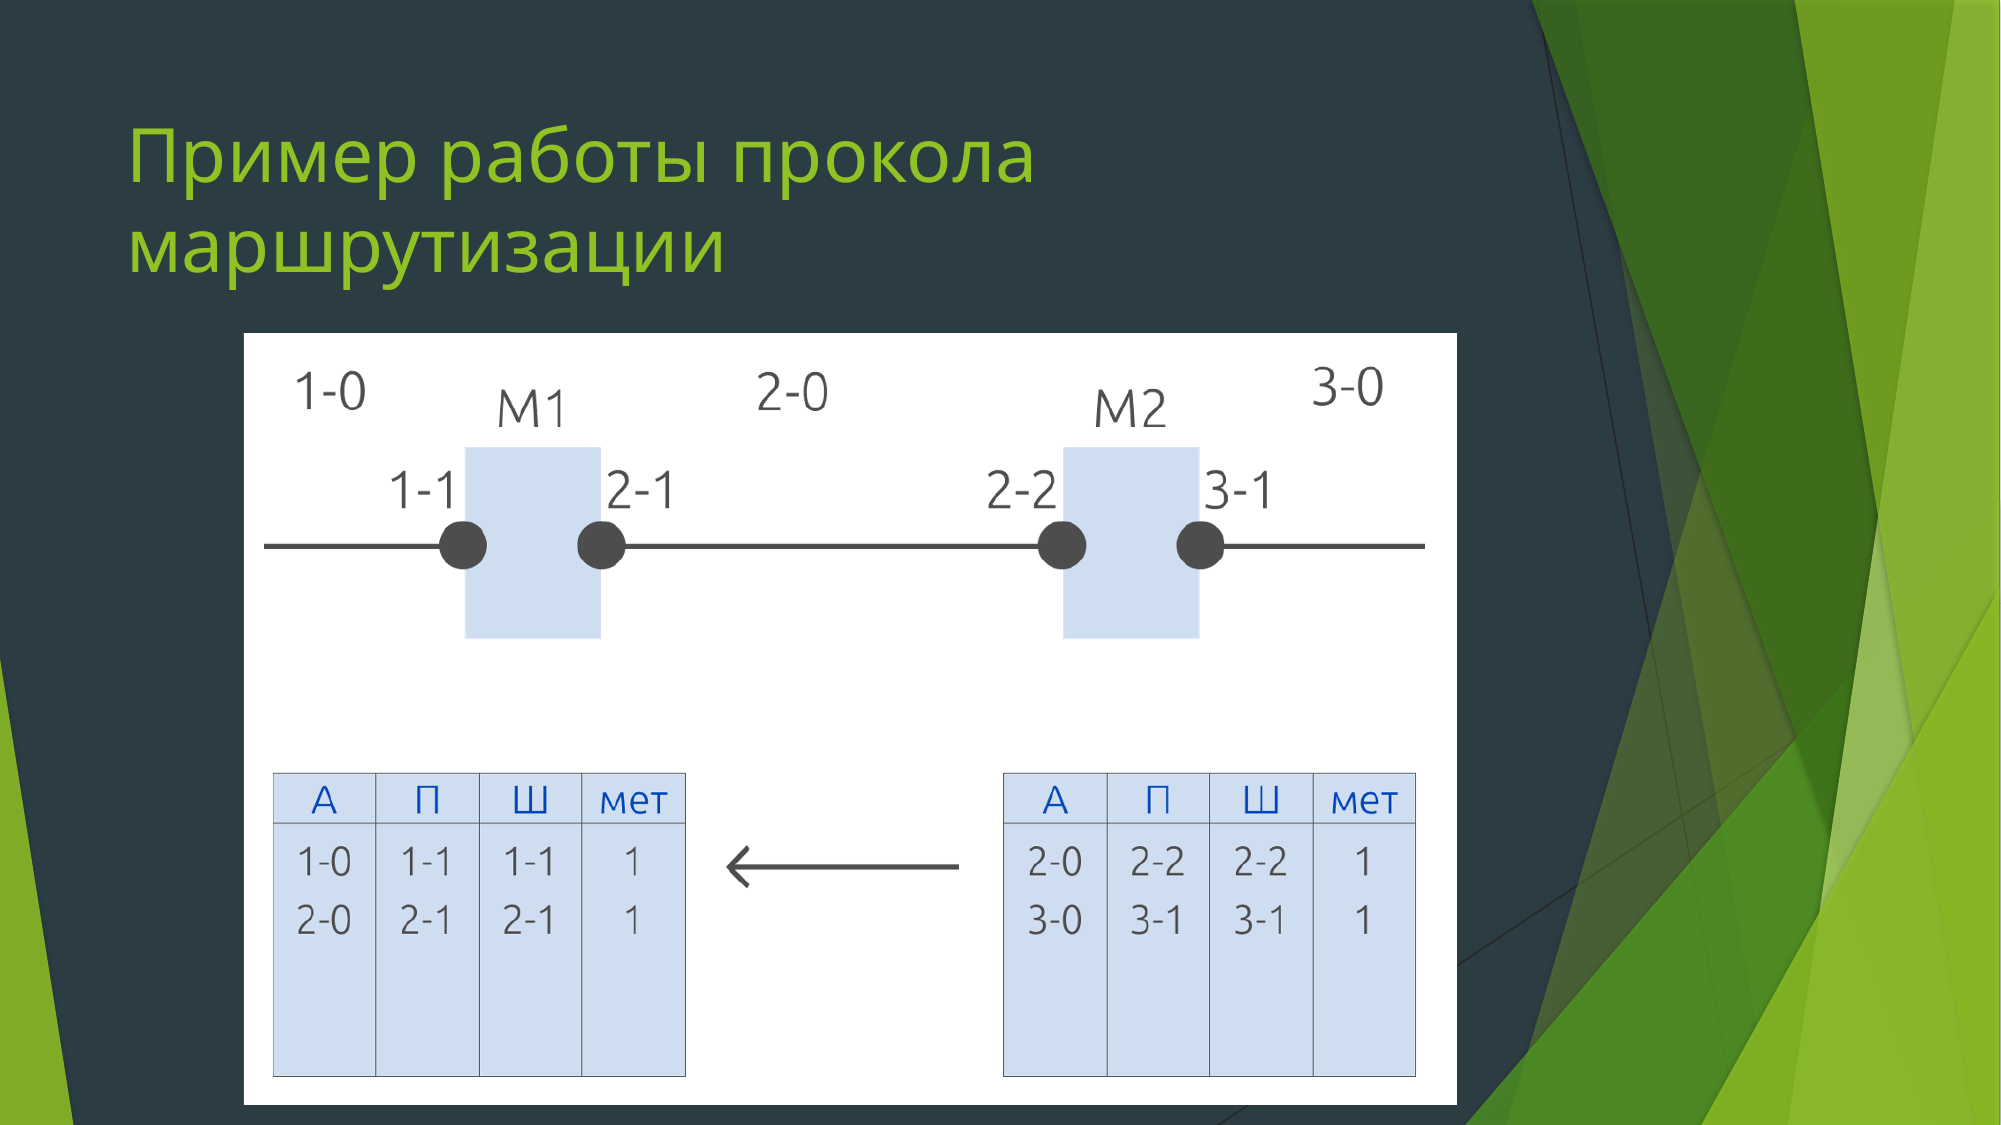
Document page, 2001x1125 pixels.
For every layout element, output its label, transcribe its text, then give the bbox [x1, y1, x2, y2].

picture [243, 333, 1458, 1105]
title Пример работы прокола маршрутизации [111, 99, 1522, 317]
